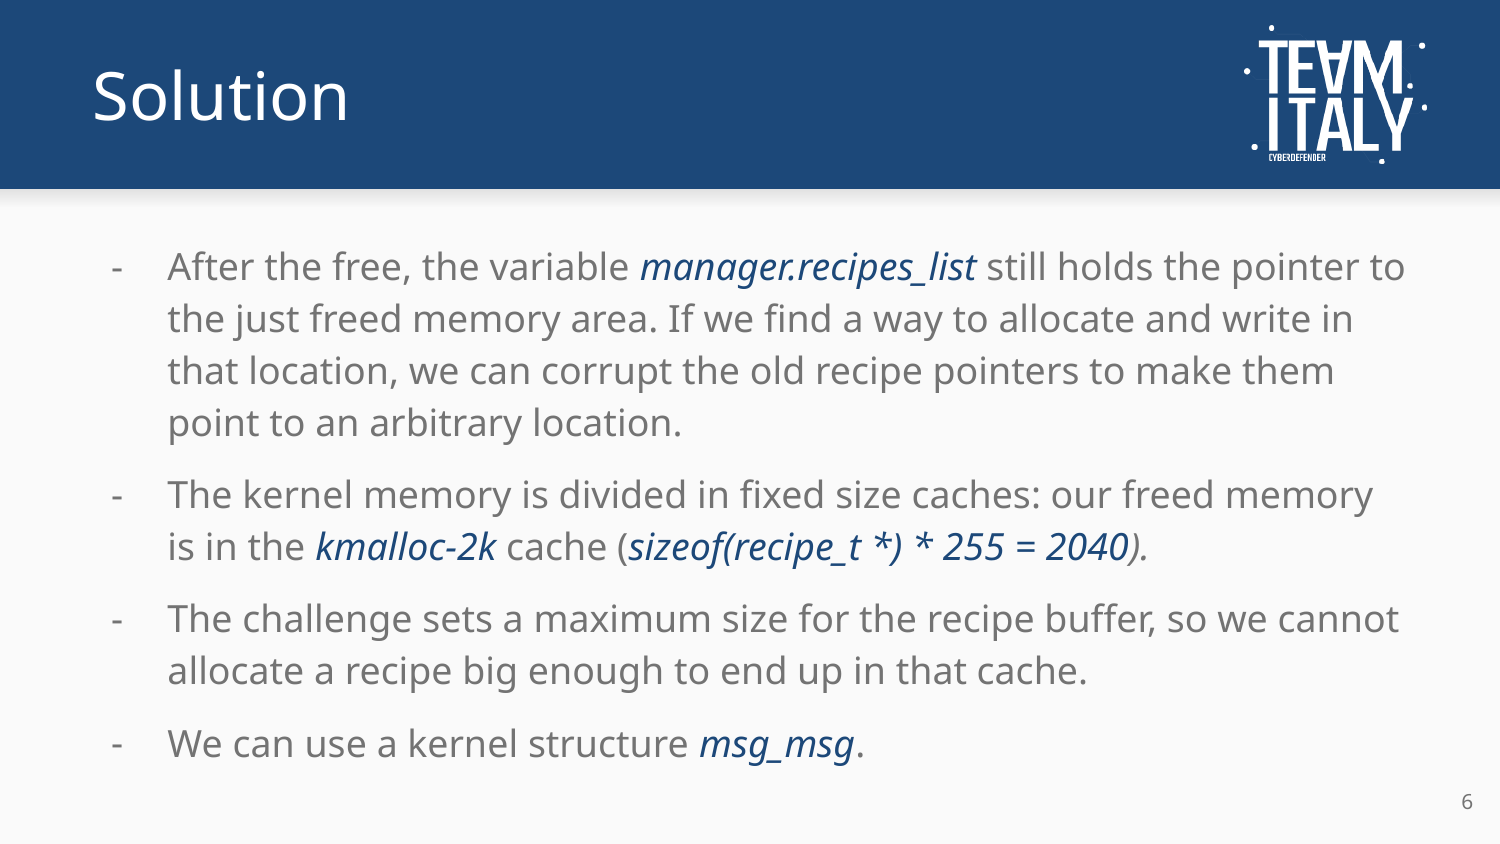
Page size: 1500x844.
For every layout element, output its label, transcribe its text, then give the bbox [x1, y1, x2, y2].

slide_number ‹#› [1398, 770, 1489, 835]
title Solution [77, 0, 1245, 190]
picture [1245, 25, 1427, 164]
list After the free, the variable manager.recipes_list still holds the pointer to the just freed memory area. If we find a way to allocate and write in that location, we can corrupt the old recipe pointers to make them point to an arbitrary location. The kernel memory is divided in fixed size caches: our freed memory is in the kmalloc-2k cache (sizeof(recipe_t *) * 255 = 2040). The challenge sets a maximum size for the recipe buffer, so we cannot allocate a recipe big enough to end up in that cache. We can use a kernel structure msg_msg. [77, 221, 1427, 806]
